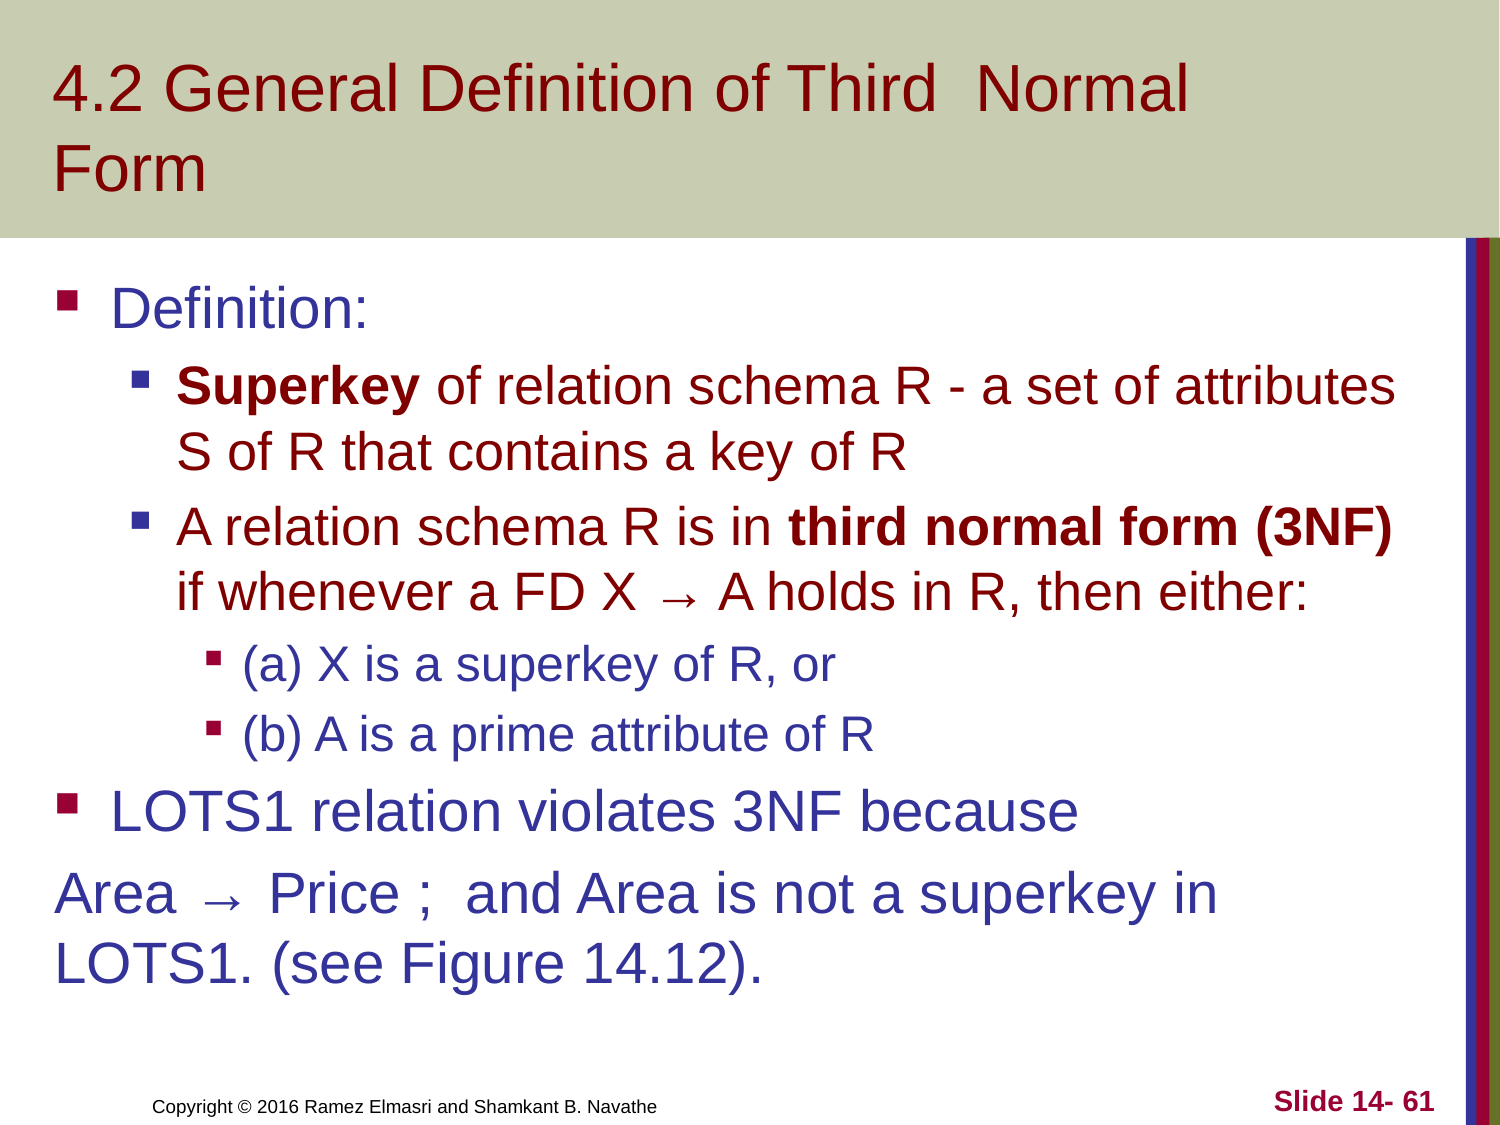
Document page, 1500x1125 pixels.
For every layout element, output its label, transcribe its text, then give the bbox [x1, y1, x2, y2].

list Definition: Superkey of relation schema R - a set of attributes S of R that contains a key of R A relation schema R is in third normal form (3NF) if whenever a FD X → A holds in R, then either: (a) X is a superkey of R, or (b) A is a prime attribute of R LOTS1 relation violates 3NF because Area → Price ; and Area is not a superkey in LOTS1. (see Figure 14.12). [39, 262, 1401, 1013]
slide_number Slide 14- 61 [1137, 1049, 1451, 1125]
title 4.2 General Definition of Third Normal Form [37, 49, 1317, 213]
